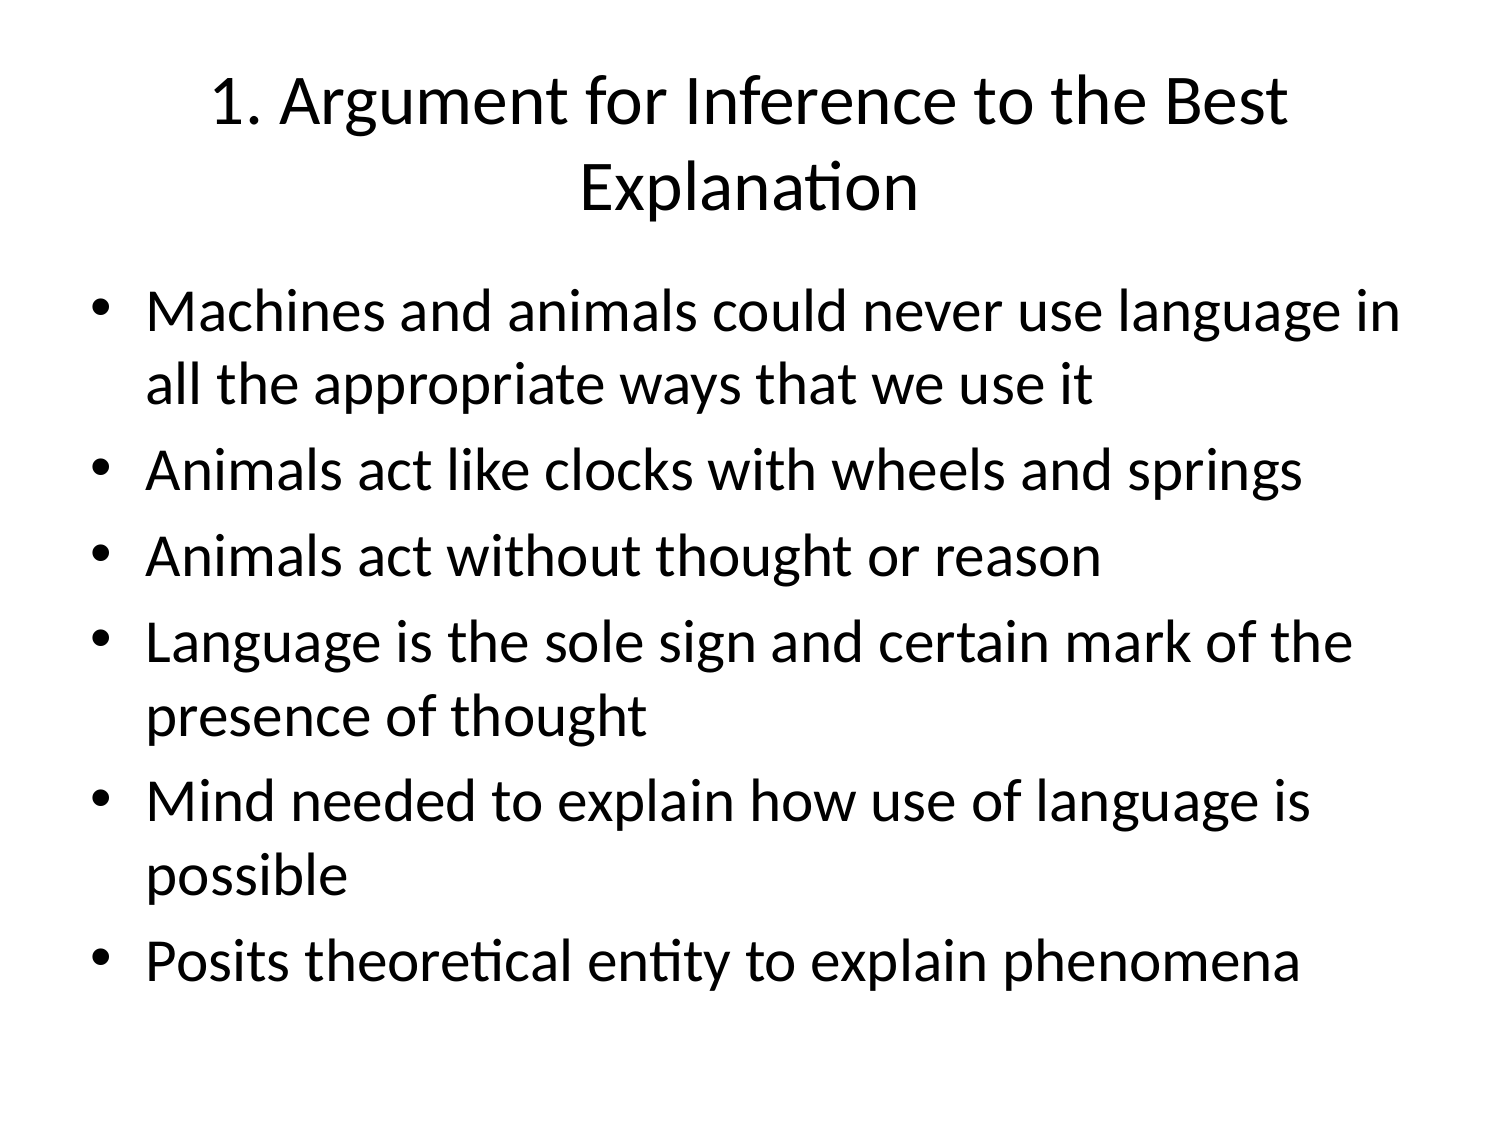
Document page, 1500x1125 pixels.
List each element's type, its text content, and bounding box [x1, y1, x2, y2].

list Machines and animals could never use language in all the appropriate ways that we use it Animals act like clocks with wheels and springs Animals act without thought or reason Language is the sole sign and certain mark of the presence of thought Mind needed to explain how use of language is possible Posits theoretical entity to explain phenomena [75, 262, 1425, 1005]
title 1. Argument for Inference to the Best Explanation [75, 45, 1425, 233]
